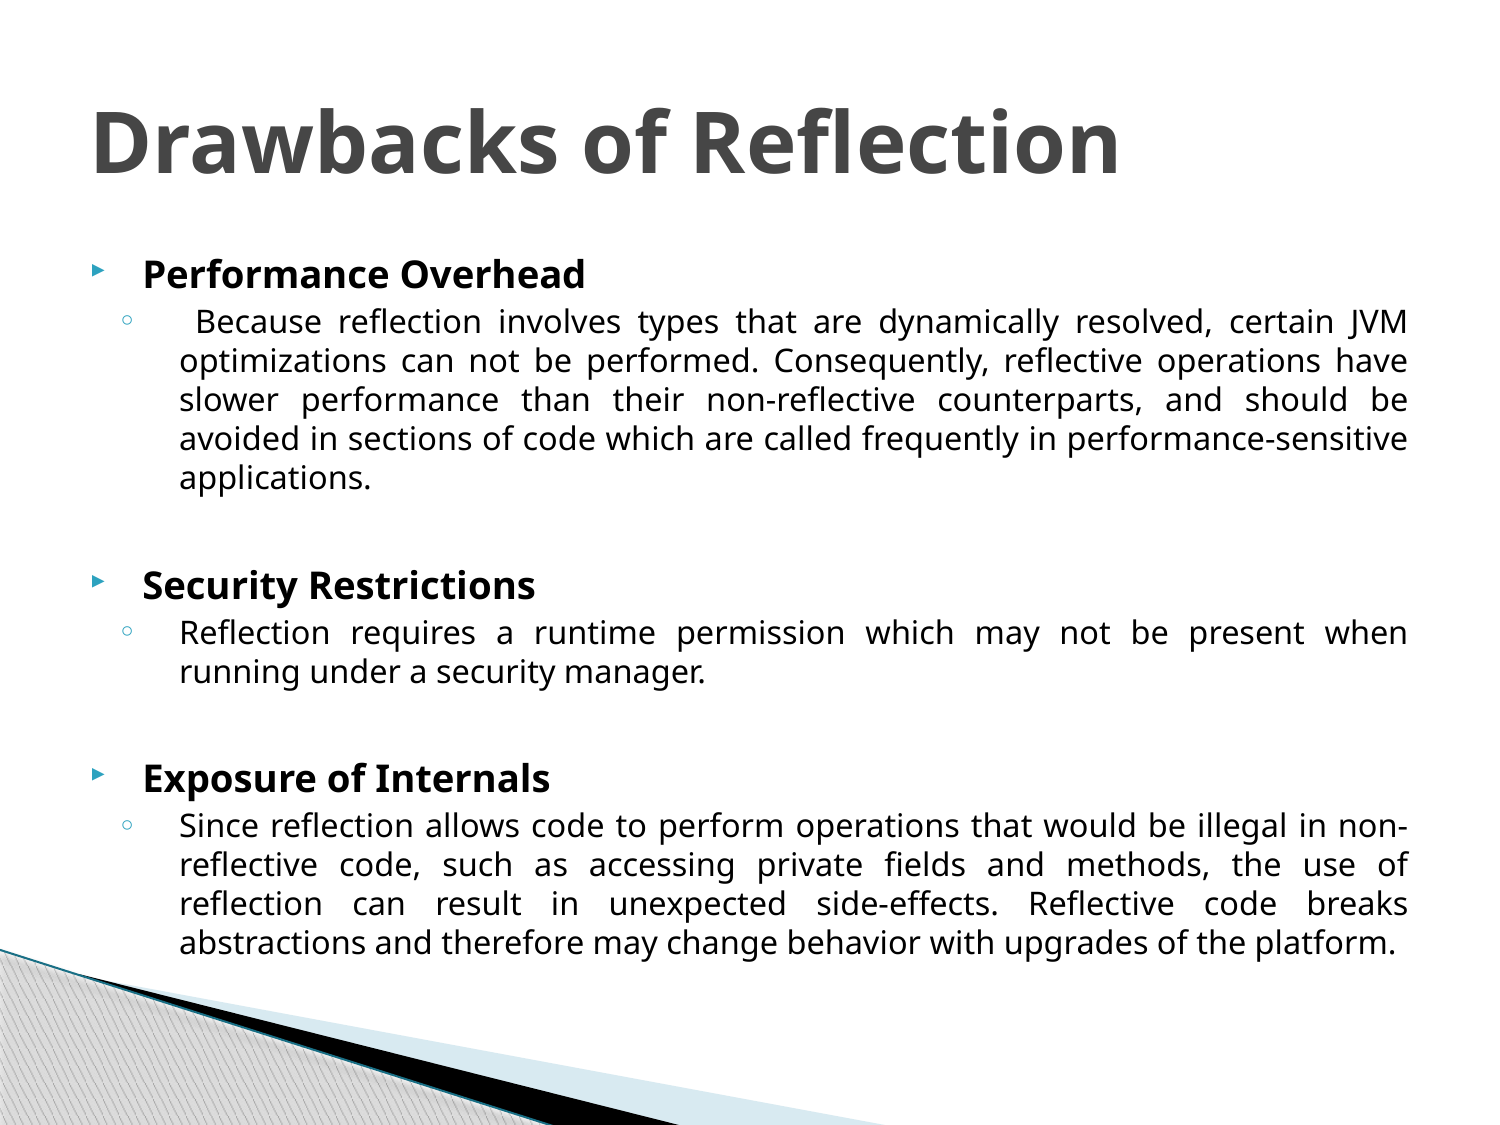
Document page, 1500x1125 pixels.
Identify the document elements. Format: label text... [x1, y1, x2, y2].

list Performance Overhead Because reflection involves types that are dynamically resolved, certain JVM optimizations can not be performed. Consequently, reflective operations have slower performance than their non-reflective counterparts, and should be avoided in sections of code which are called frequently in performance-sensitive applications. Security Restrictions Reflection requires a runtime permission which may not be present when running under a security manager. Exposure of Internals Since reflection allows code to perform operations that would be illegal in non-reflective code, such as accessing private fields and methods, the use of reflection can result in unexpected side-effects. Reflective code breaks abstractions and therefore may change behavior with upgrades of the platform. [75, 243, 1425, 986]
title Drawbacks of Reflection [75, 45, 1425, 233]
